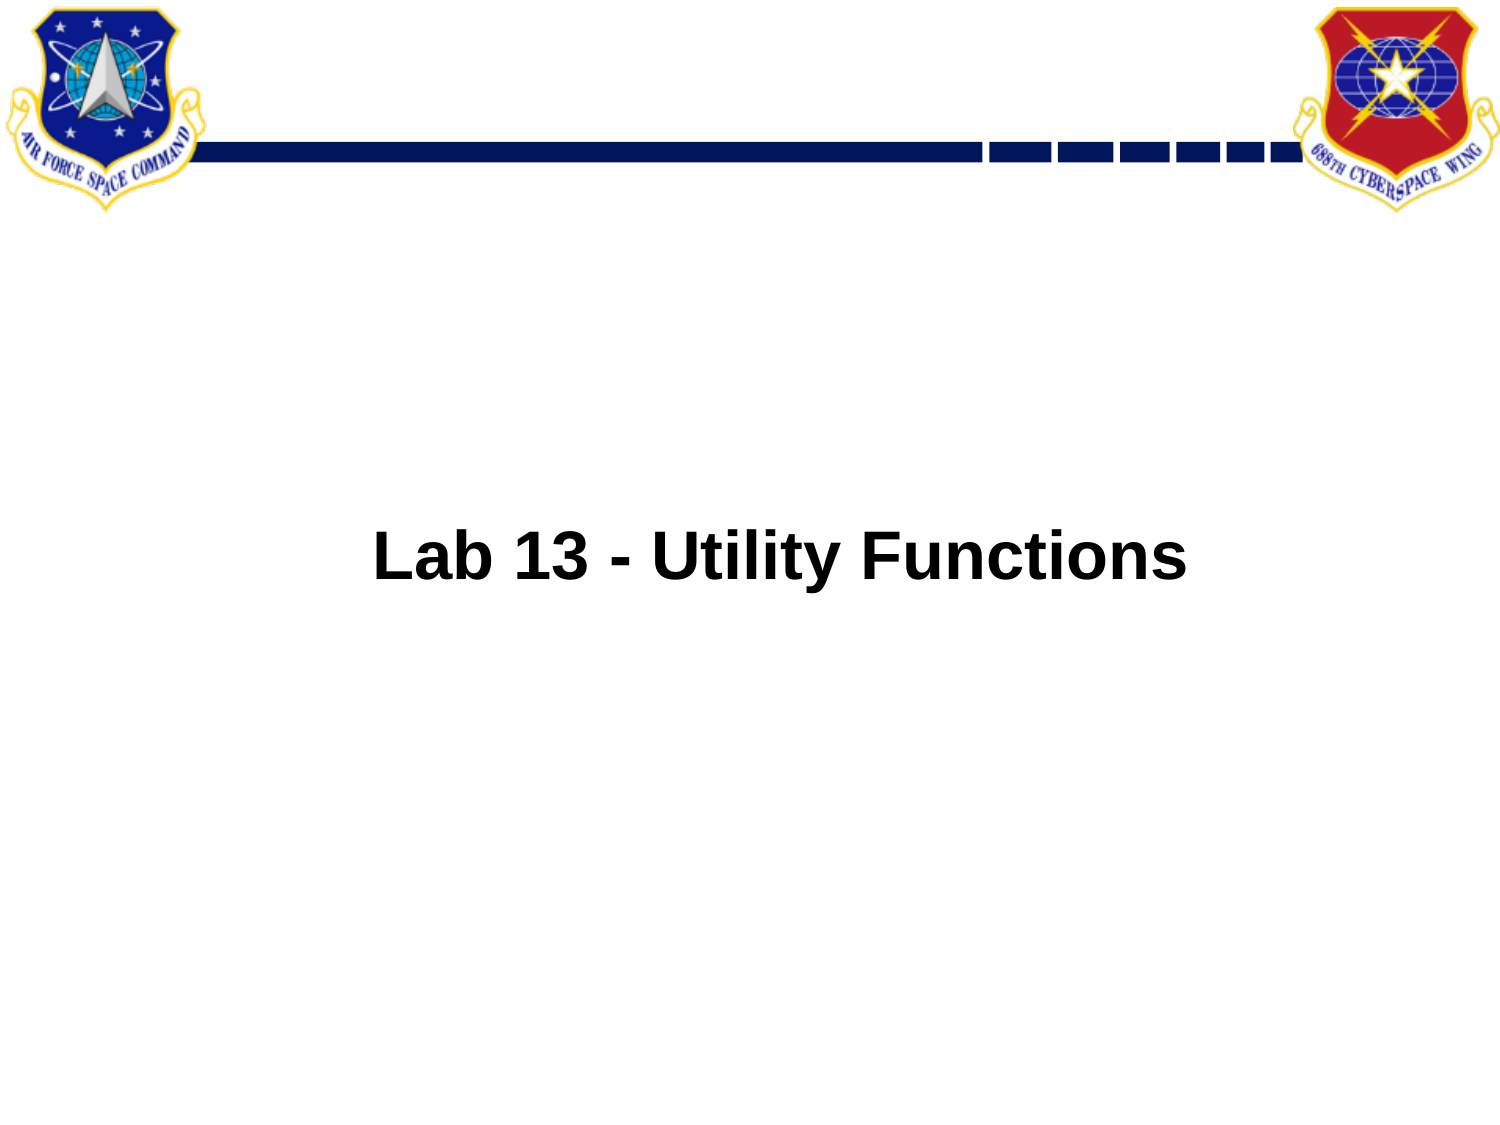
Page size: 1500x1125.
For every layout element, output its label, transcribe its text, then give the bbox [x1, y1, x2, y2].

text_box Lab 13 - Utility Functions [357, 503, 1214, 601]
picture [0, 0, 213, 218]
picture [1293, 7, 1500, 213]
